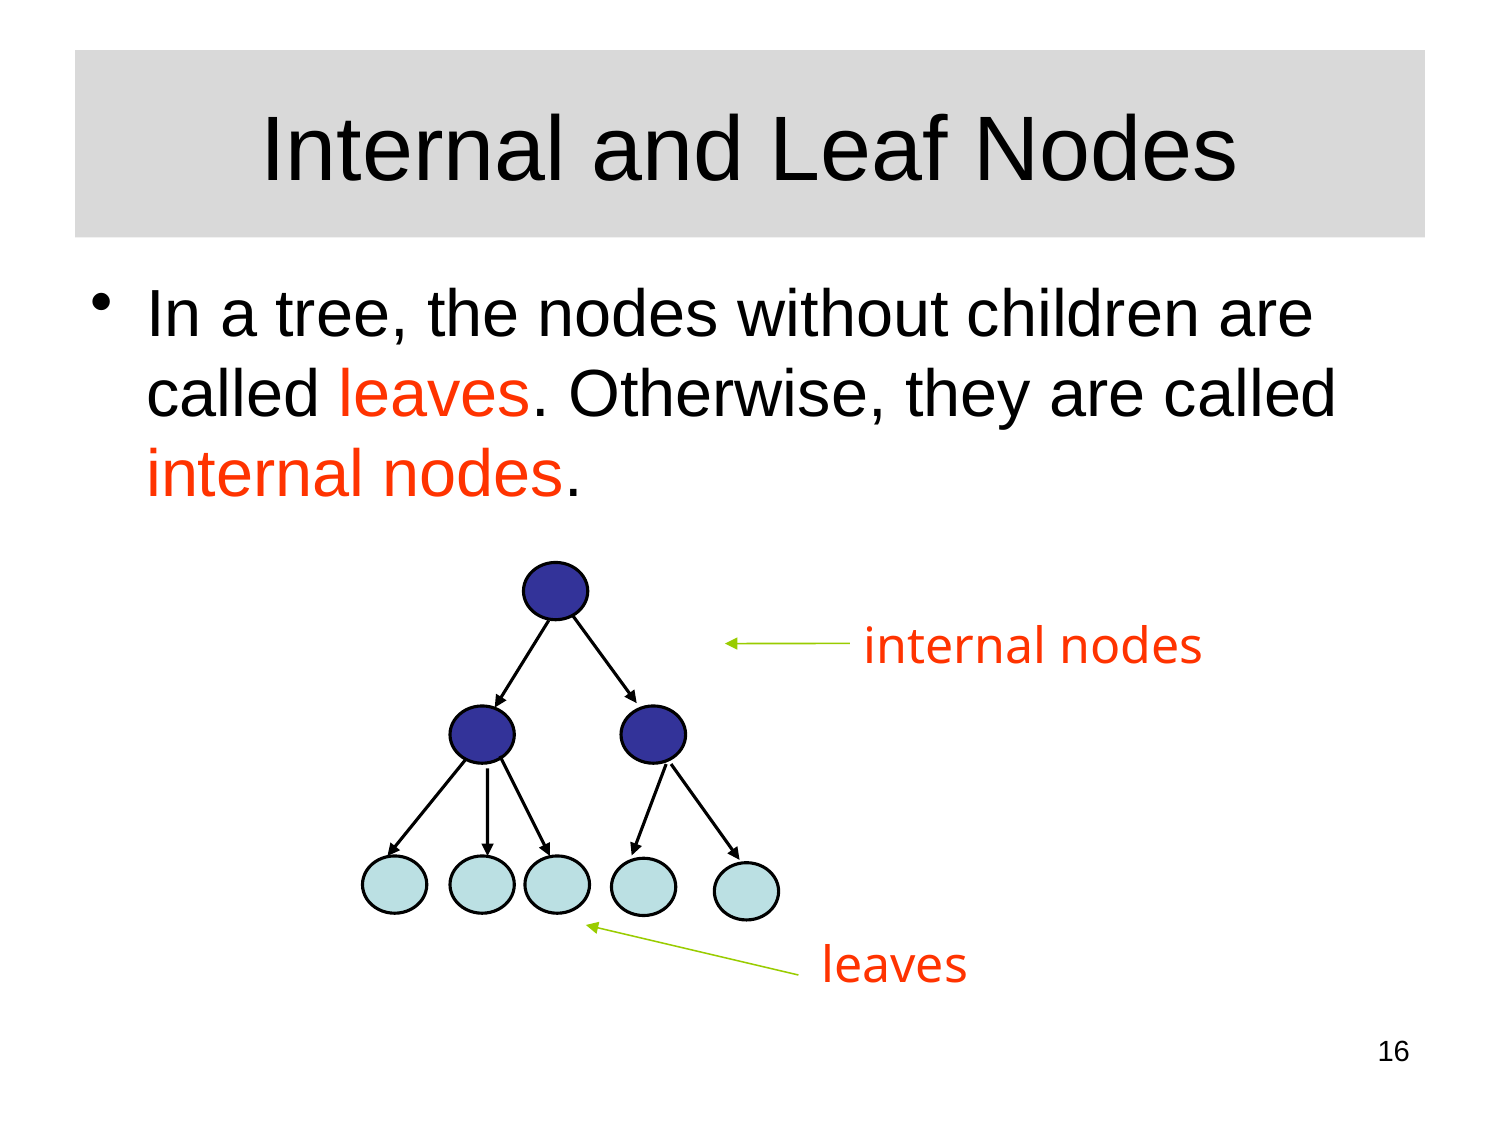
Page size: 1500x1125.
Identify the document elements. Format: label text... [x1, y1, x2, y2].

text_box [611, 858, 676, 916]
text_box [387, 759, 466, 856]
text_box internal nodes [849, 605, 1219, 681]
list In a tree, the nodes without children are called leaves. Otherwise, they are called internal nodes. [74, 262, 1426, 1006]
text_box [585, 921, 799, 976]
text_box [573, 616, 637, 704]
text_box [714, 862, 779, 920]
text_box [621, 705, 686, 764]
text_box [724, 637, 850, 650]
text_box [523, 562, 588, 620]
text_box [499, 755, 550, 856]
text_box [450, 705, 515, 764]
text_box [481, 768, 494, 856]
text_box [450, 855, 515, 914]
text_box [362, 855, 427, 914]
text_box [494, 620, 549, 708]
text_box [524, 855, 590, 914]
text_box [670, 763, 740, 860]
title Internal and Leaf Nodes [74, 49, 1426, 238]
text_box leaves [806, 924, 984, 1000]
slide_number 16 [1074, 1024, 1426, 1103]
text_box [630, 764, 667, 856]
